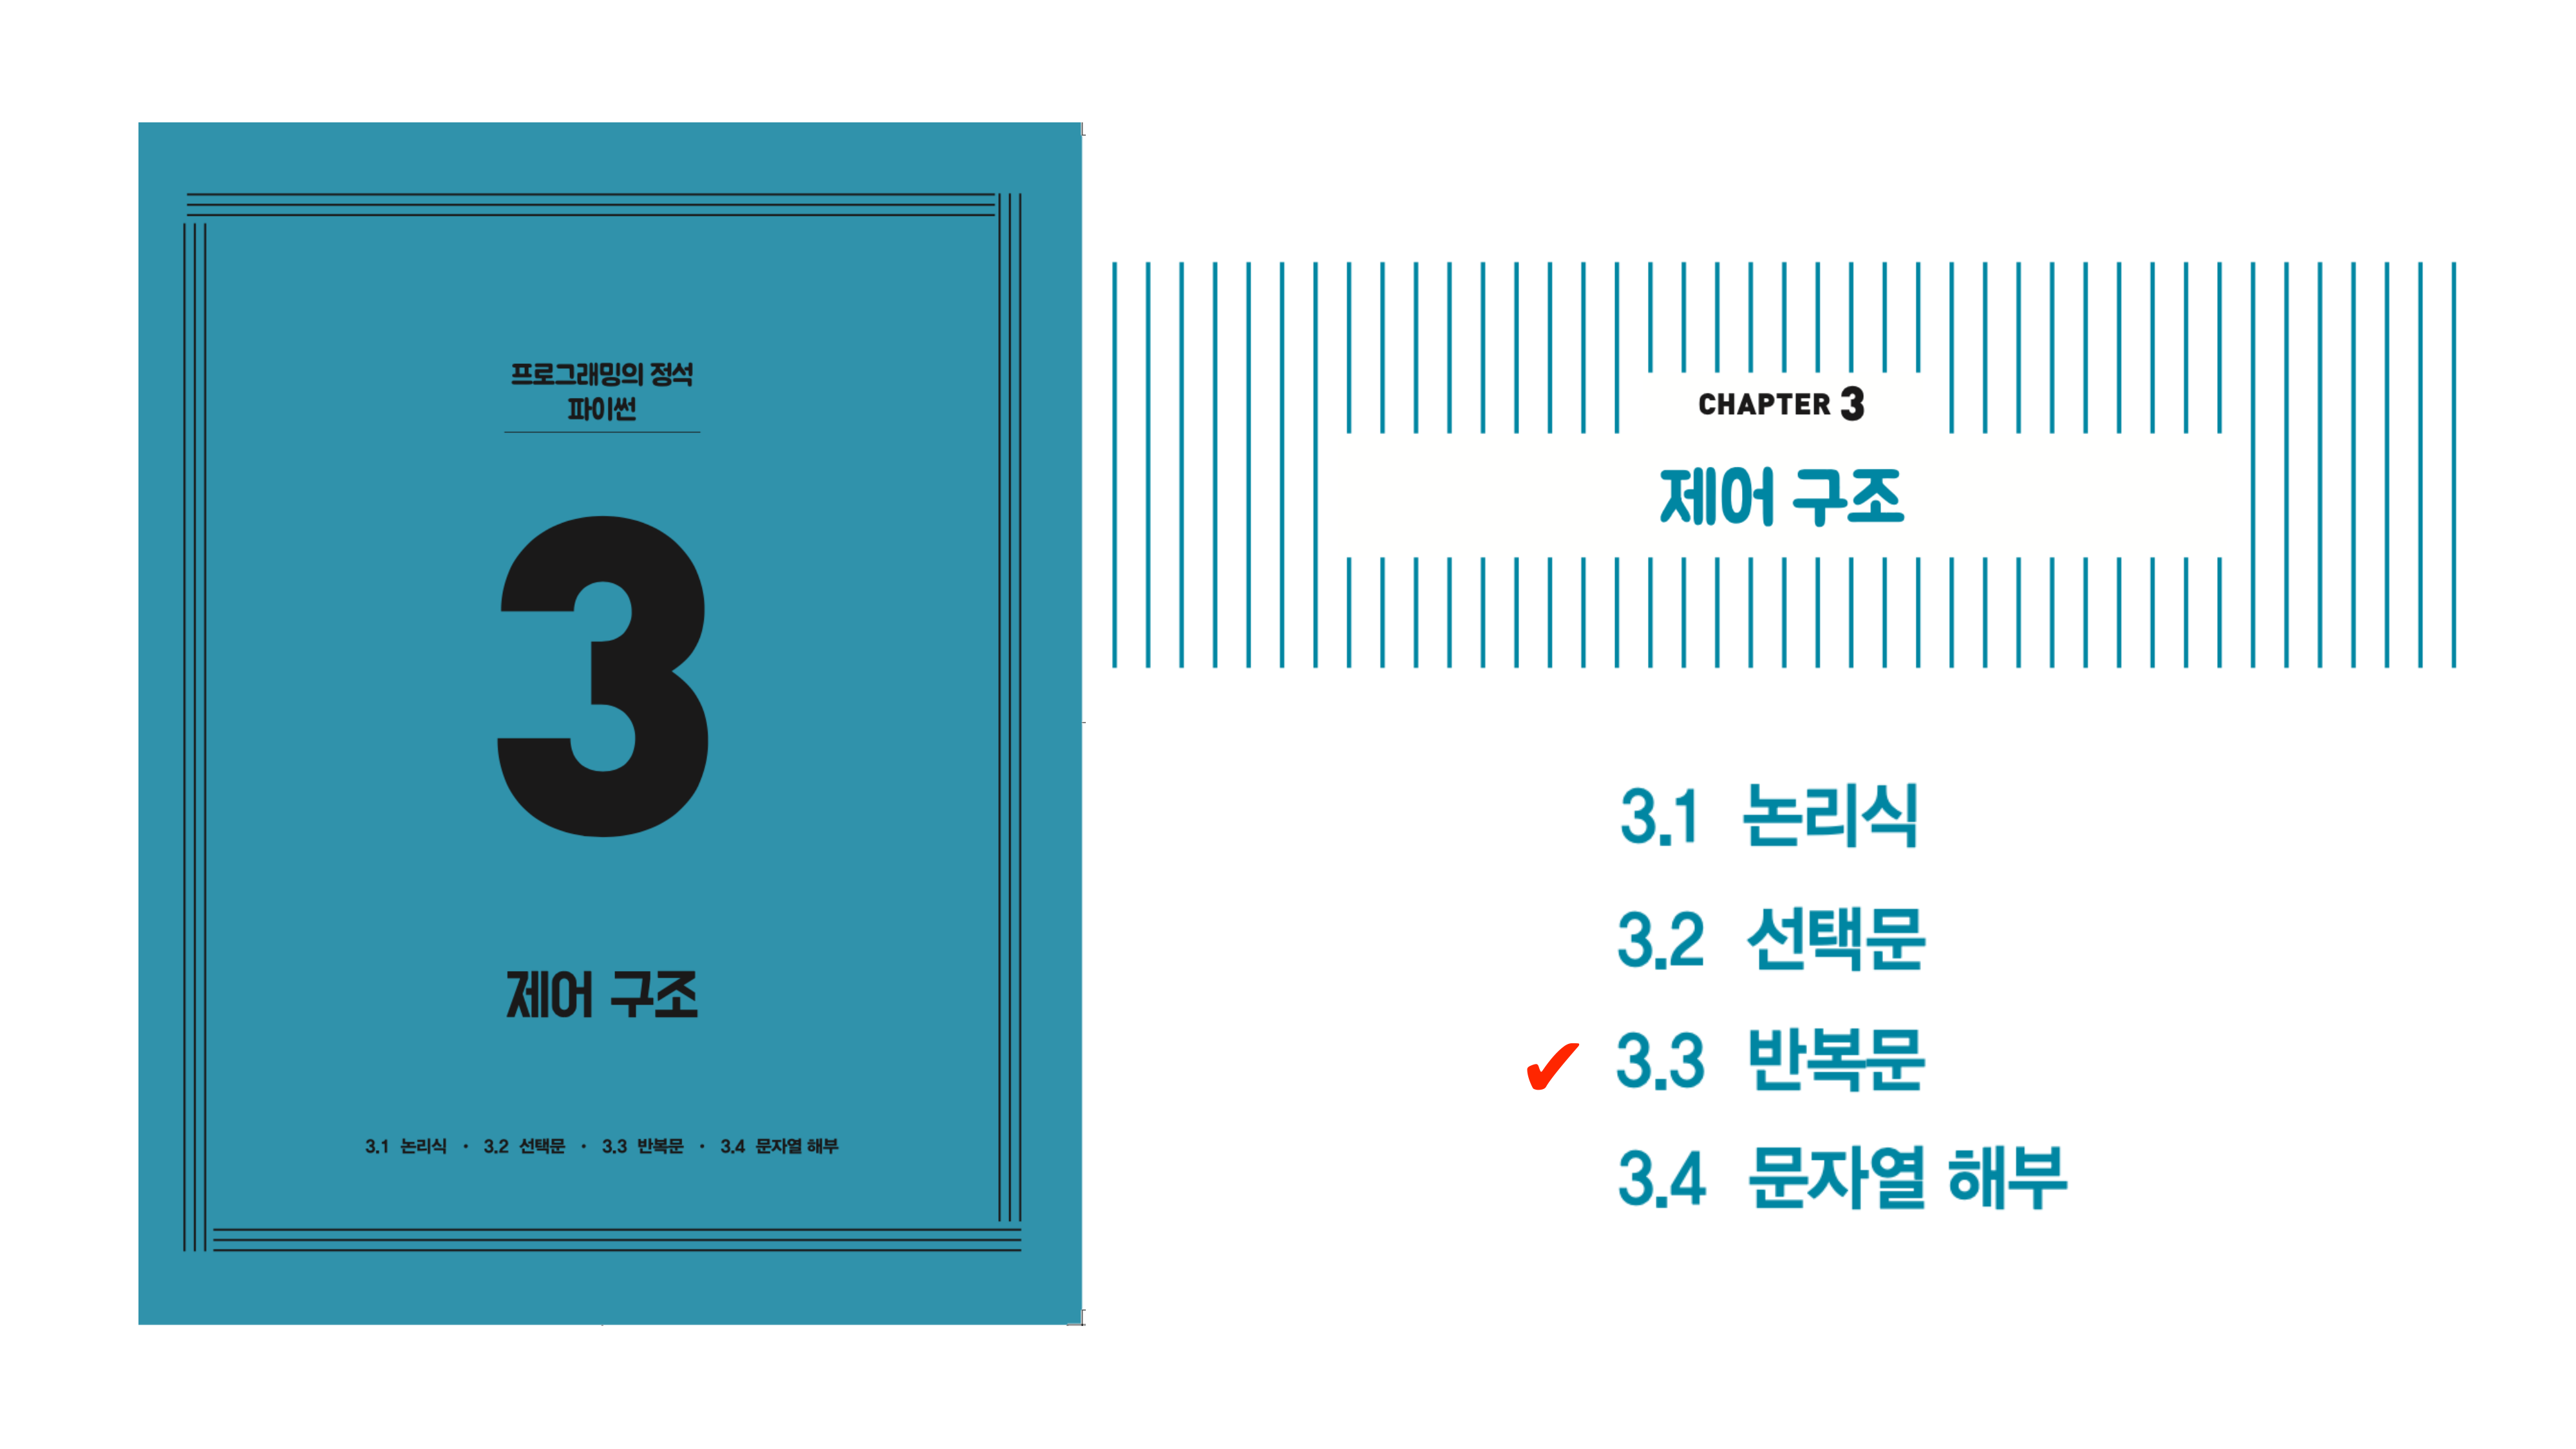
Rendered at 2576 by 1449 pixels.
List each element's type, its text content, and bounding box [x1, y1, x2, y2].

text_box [1599, 770, 2087, 1238]
text_box ✔︎ [1510, 1004, 1598, 1122]
picture [138, 122, 1086, 1327]
picture [1106, 259, 2463, 674]
